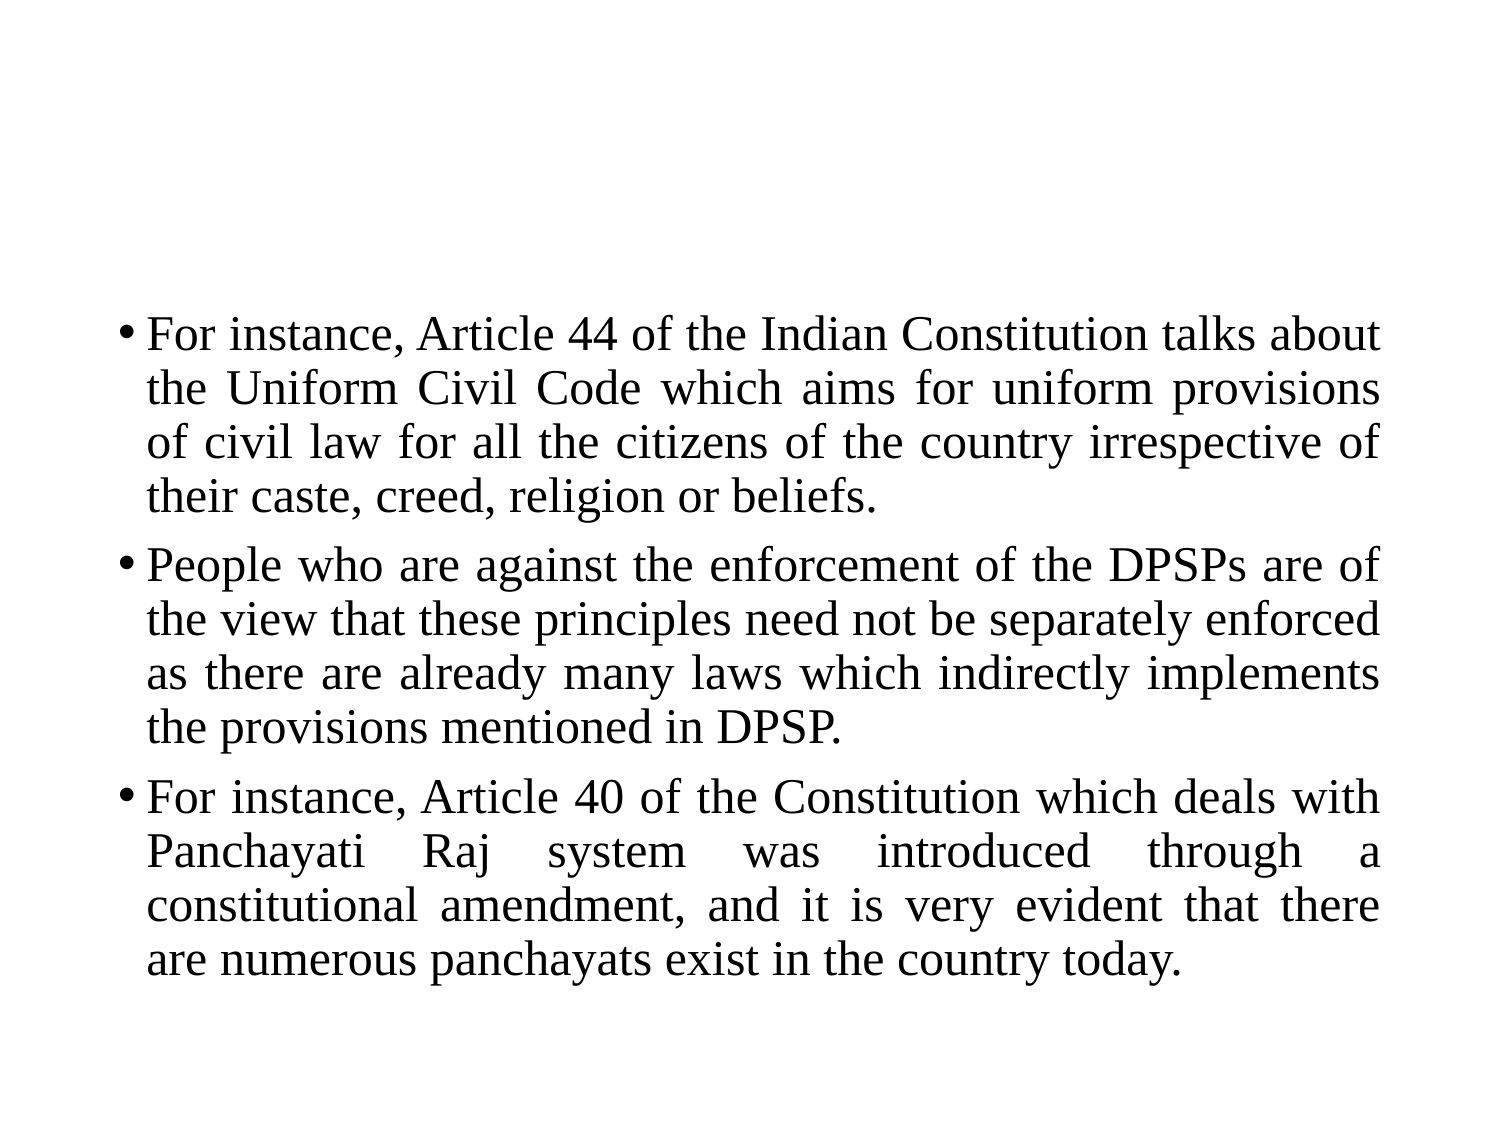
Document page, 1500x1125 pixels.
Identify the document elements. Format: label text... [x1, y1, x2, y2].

list For instance, Article 44 of the Indian Constitution talks about the Uniform Civil Code which aims for uniform provisions of civil law for all the citizens of the country irrespective of their caste, creed, religion or beliefs. People who are against the enforcement of the DPSPs are of the view that these principles need not be separately enforced as there are already many laws which indirectly implements the provisions mentioned in DPSP. For instance, Article 40 of the Constitution which deals with Panchayati Raj system was introduced through a constitutional amendment, and it is very evident that there are numerous panchayats exist in the country today. [103, 299, 1397, 1014]
